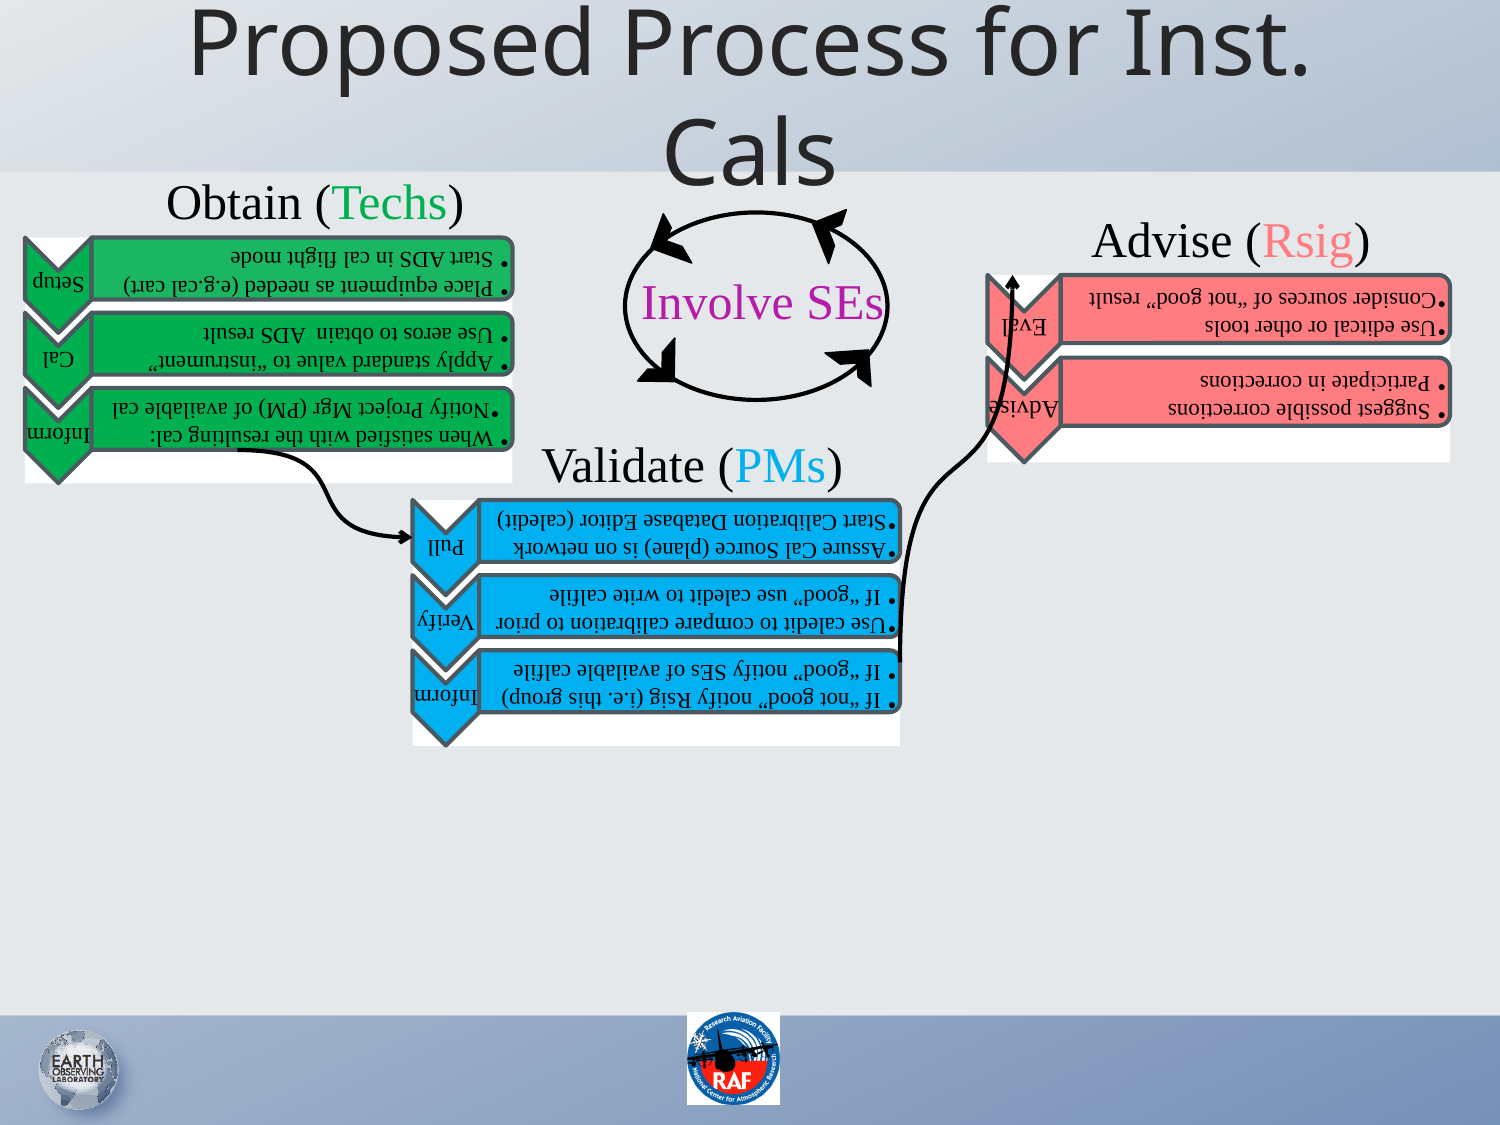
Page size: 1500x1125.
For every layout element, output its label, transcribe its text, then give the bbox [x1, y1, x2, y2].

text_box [412, 499, 901, 747]
title Proposed Process for Inst. Cals [87, 0, 1413, 188]
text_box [237, 449, 413, 538]
text_box [667, 212, 827, 262]
text_box Involve SEs [626, 262, 900, 338]
text_box [675, 338, 880, 400]
text_box [650, 213, 692, 262]
text_box Advise (Rsig) [1076, 199, 1386, 272]
text_box [829, 229, 872, 262]
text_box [762, 412, 1151, 526]
text_box [825, 349, 871, 387]
text_box [640, 249, 686, 262]
picture [0, 0, 1500, 1125]
text_box Obtain (Techs) [151, 188, 480, 235]
text_box [632, 338, 673, 369]
text_box Validate (PMs) [526, 424, 757, 498]
text_box [812, 209, 847, 262]
picture [901, 526, 912, 578]
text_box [987, 274, 1451, 463]
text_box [24, 237, 513, 484]
text_box [637, 338, 675, 382]
